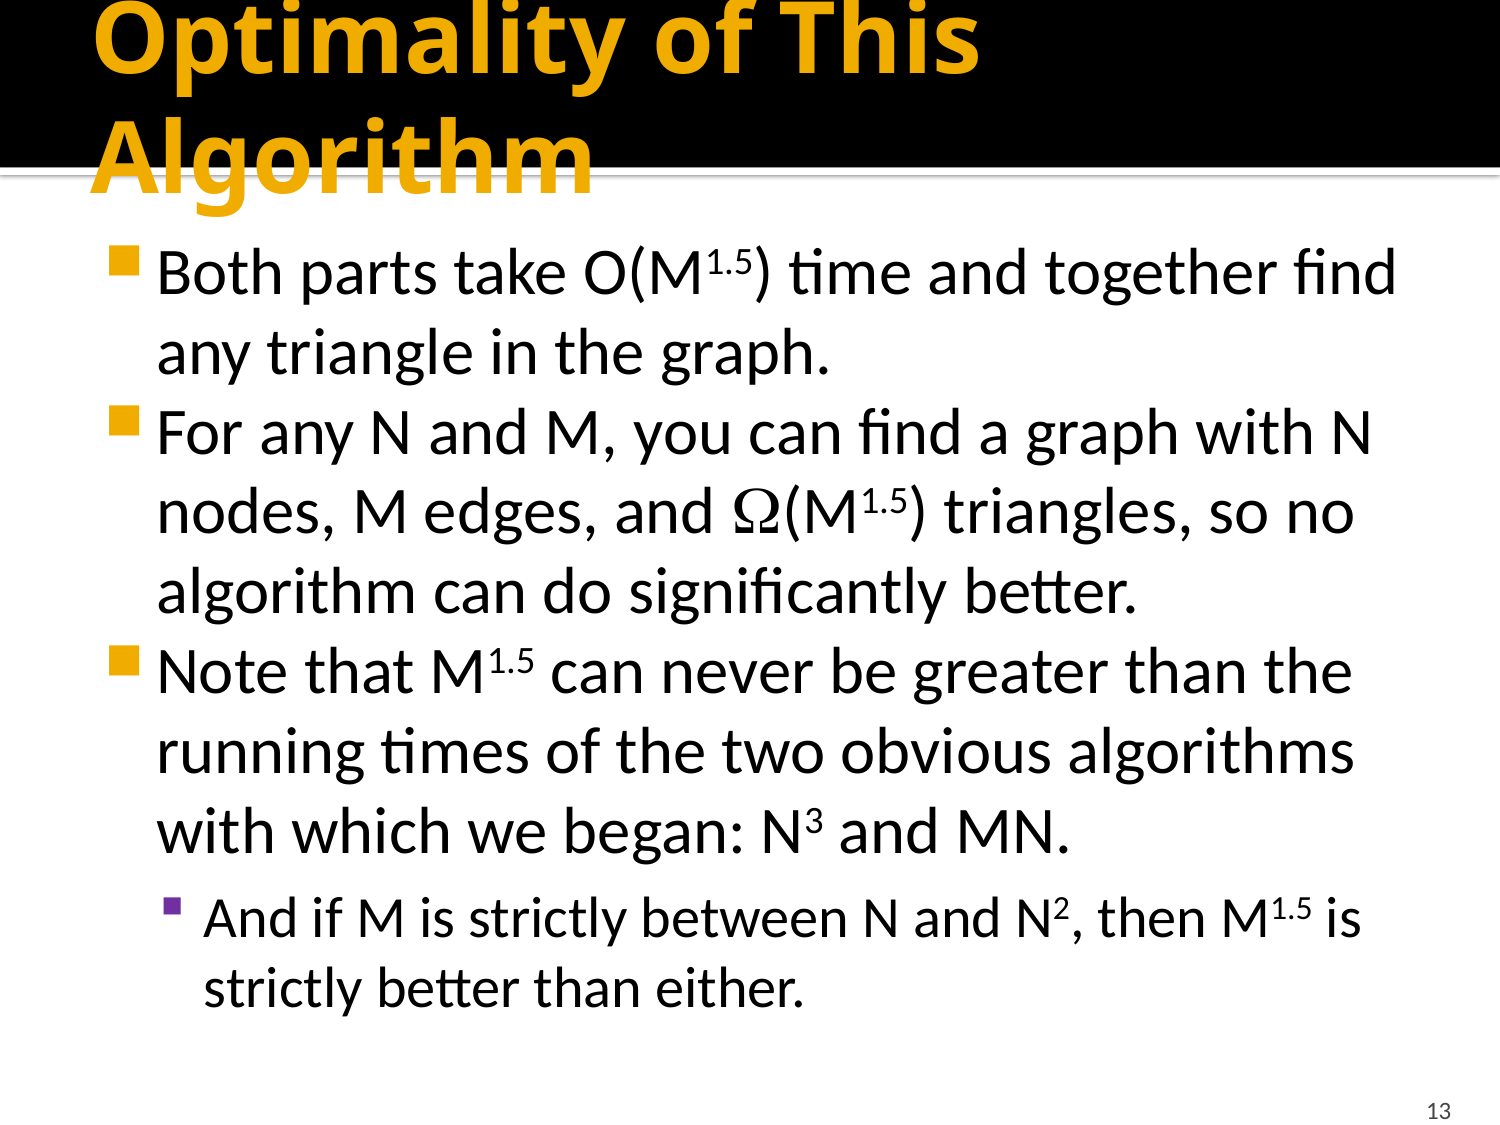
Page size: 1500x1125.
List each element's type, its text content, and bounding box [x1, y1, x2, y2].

slide_number 13 [1345, 1080, 1467, 1125]
list Both parts take O(M1.5) time and together find any triangle in the graph. For any N and M, you can find a graph with N nodes, M edges, and (M1.5) triangles, so no algorithm can do significantly better. Note that M1.5 can never be greater than the running times of the two obvious algorithms with which we began: N3 and MN. And if M is strictly between N and N2, then M1.5 is strictly better than either. [75, 212, 1475, 1075]
title Optimality of This Algorithm [75, 12, 1500, 175]
